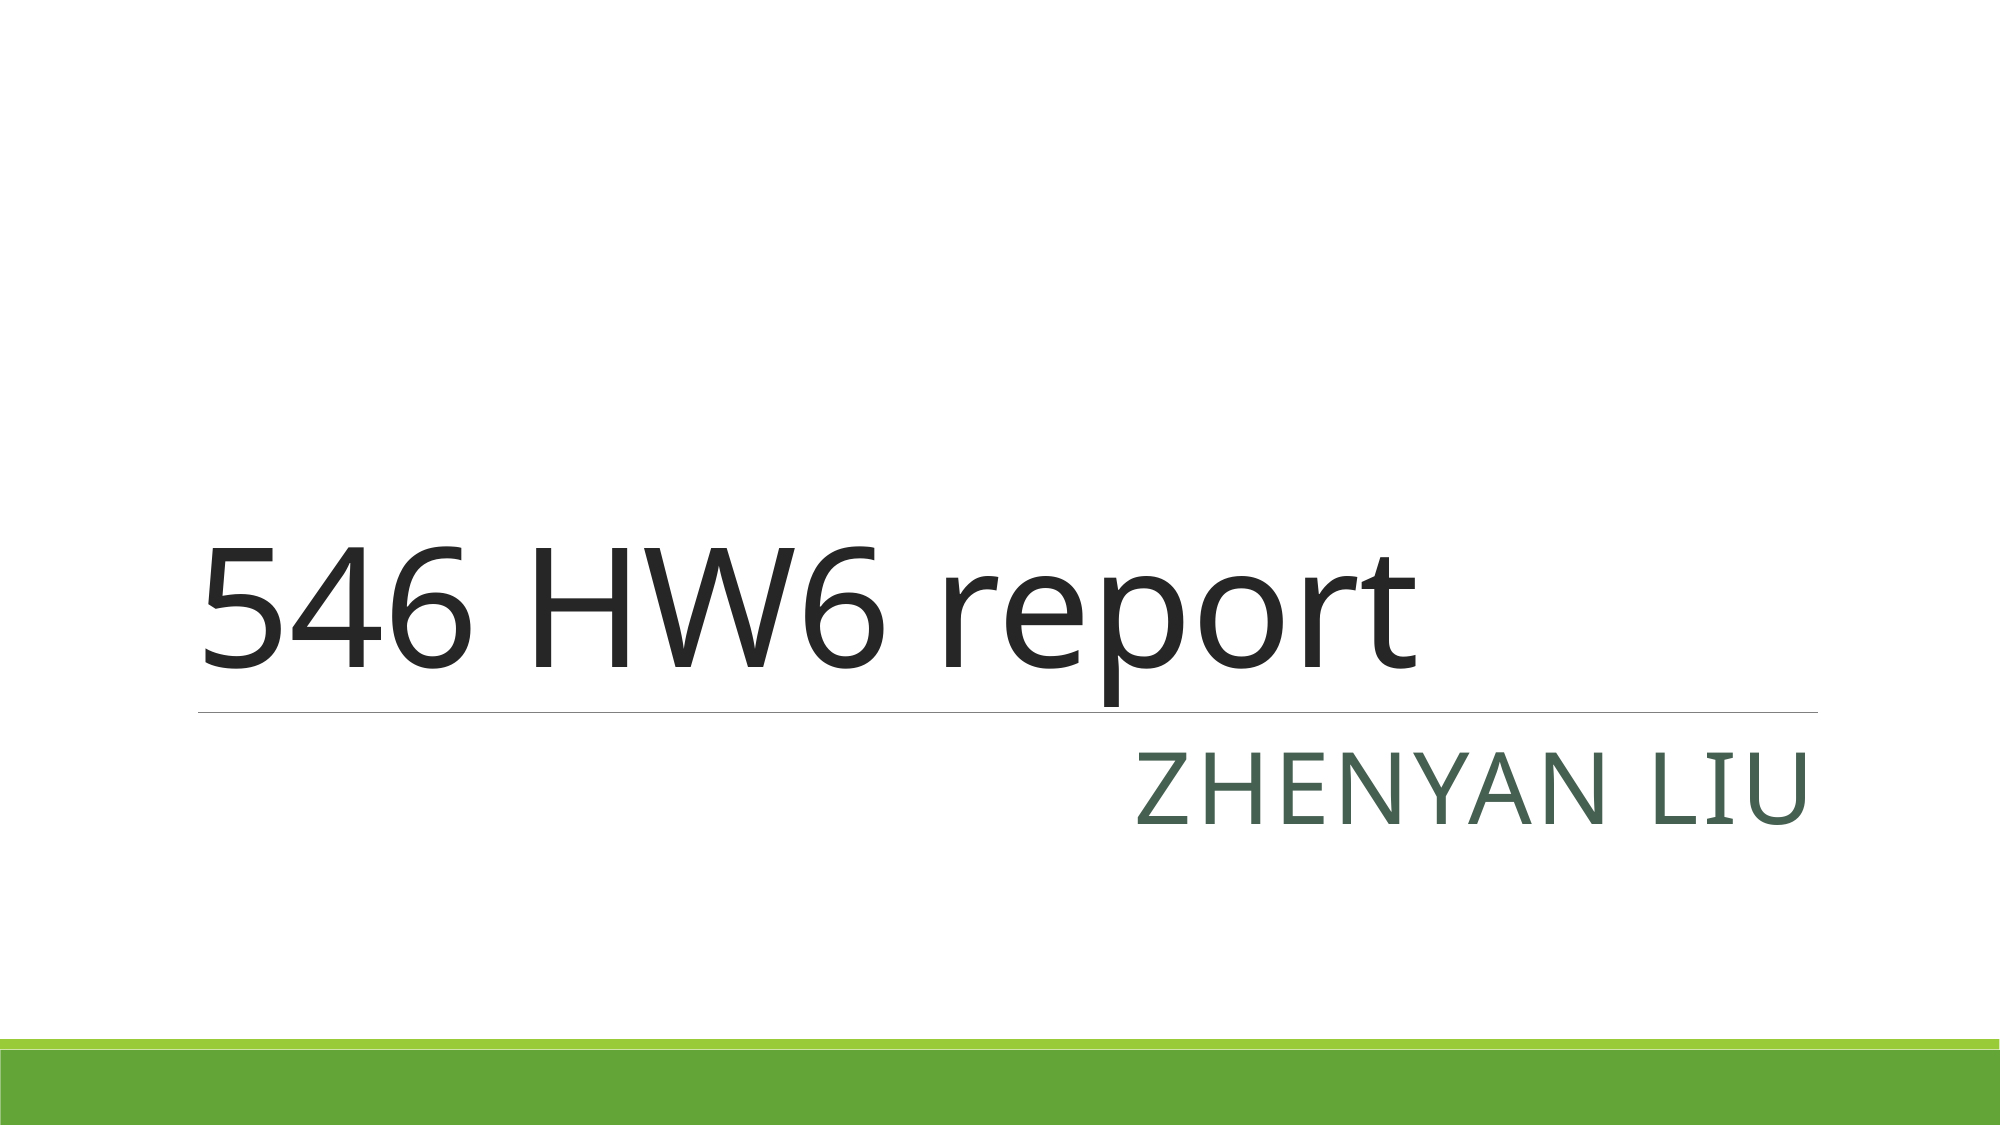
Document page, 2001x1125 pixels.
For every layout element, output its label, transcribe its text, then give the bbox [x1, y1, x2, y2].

title 546 HW6 report [180, 124, 1878, 710]
subtitle Zhenyan Liu [180, 730, 1831, 919]
